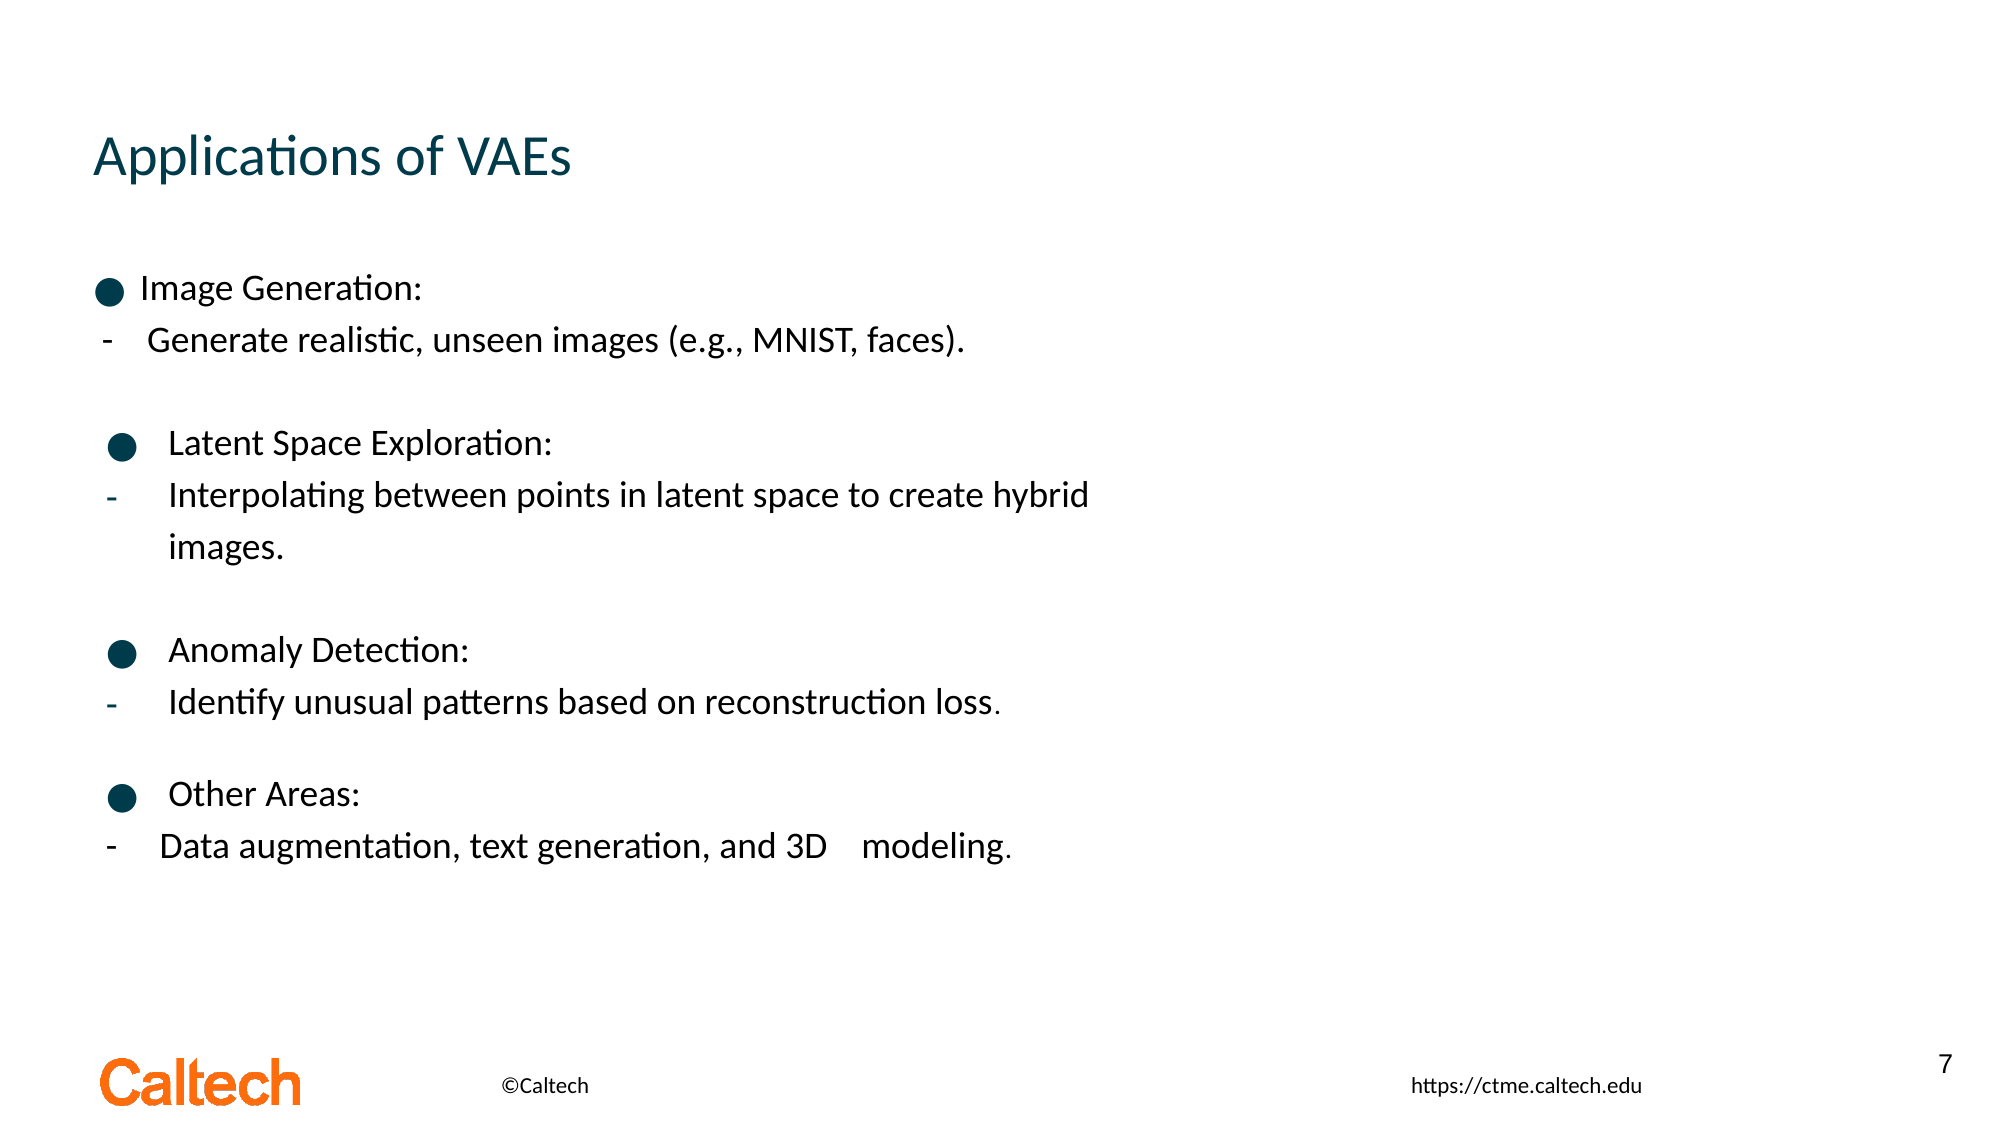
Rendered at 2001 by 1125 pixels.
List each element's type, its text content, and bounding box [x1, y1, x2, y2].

slide_number 7 [1853, 1019, 1974, 1106]
title Applications of VAEs [73, 97, 1932, 203]
picture [100, 1057, 300, 1106]
text_box Image Generation: - Generate realistic, unseen images (e.g., MNIST, faces). Latent Space Exploration: Interpolating between points in latent space to create hybrid images. Anomaly Detection: Identify unusual patterns based on reconstruction loss. Other Areas: - Data augmentation, text generation, and 3D modeling. [73, 236, 1122, 987]
